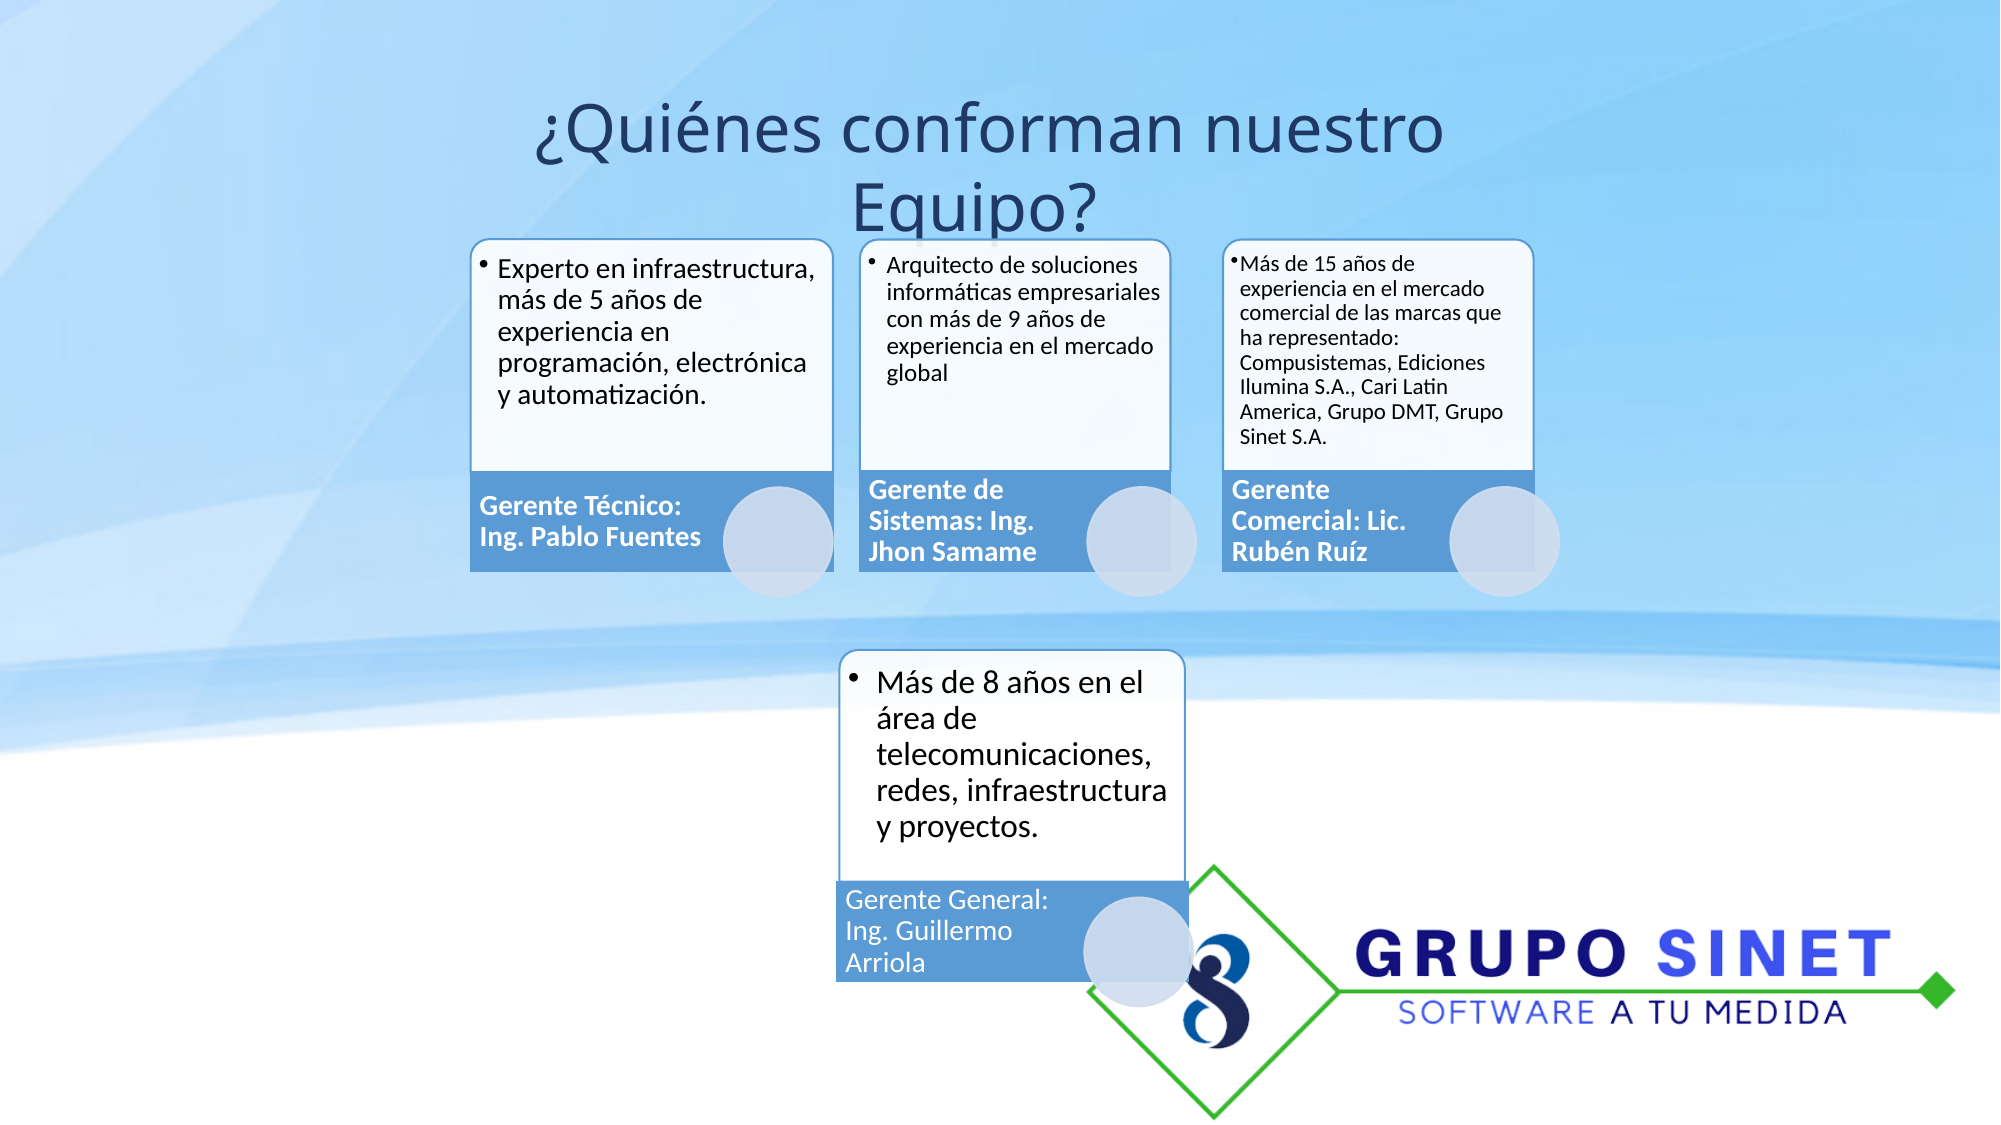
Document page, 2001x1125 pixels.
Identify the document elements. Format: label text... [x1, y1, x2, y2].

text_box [411, 238, 1619, 1007]
picture [0, 0, 2000, 1125]
text_box ¿Quiénes conforman nuestro Equipo? [479, 77, 1503, 238]
